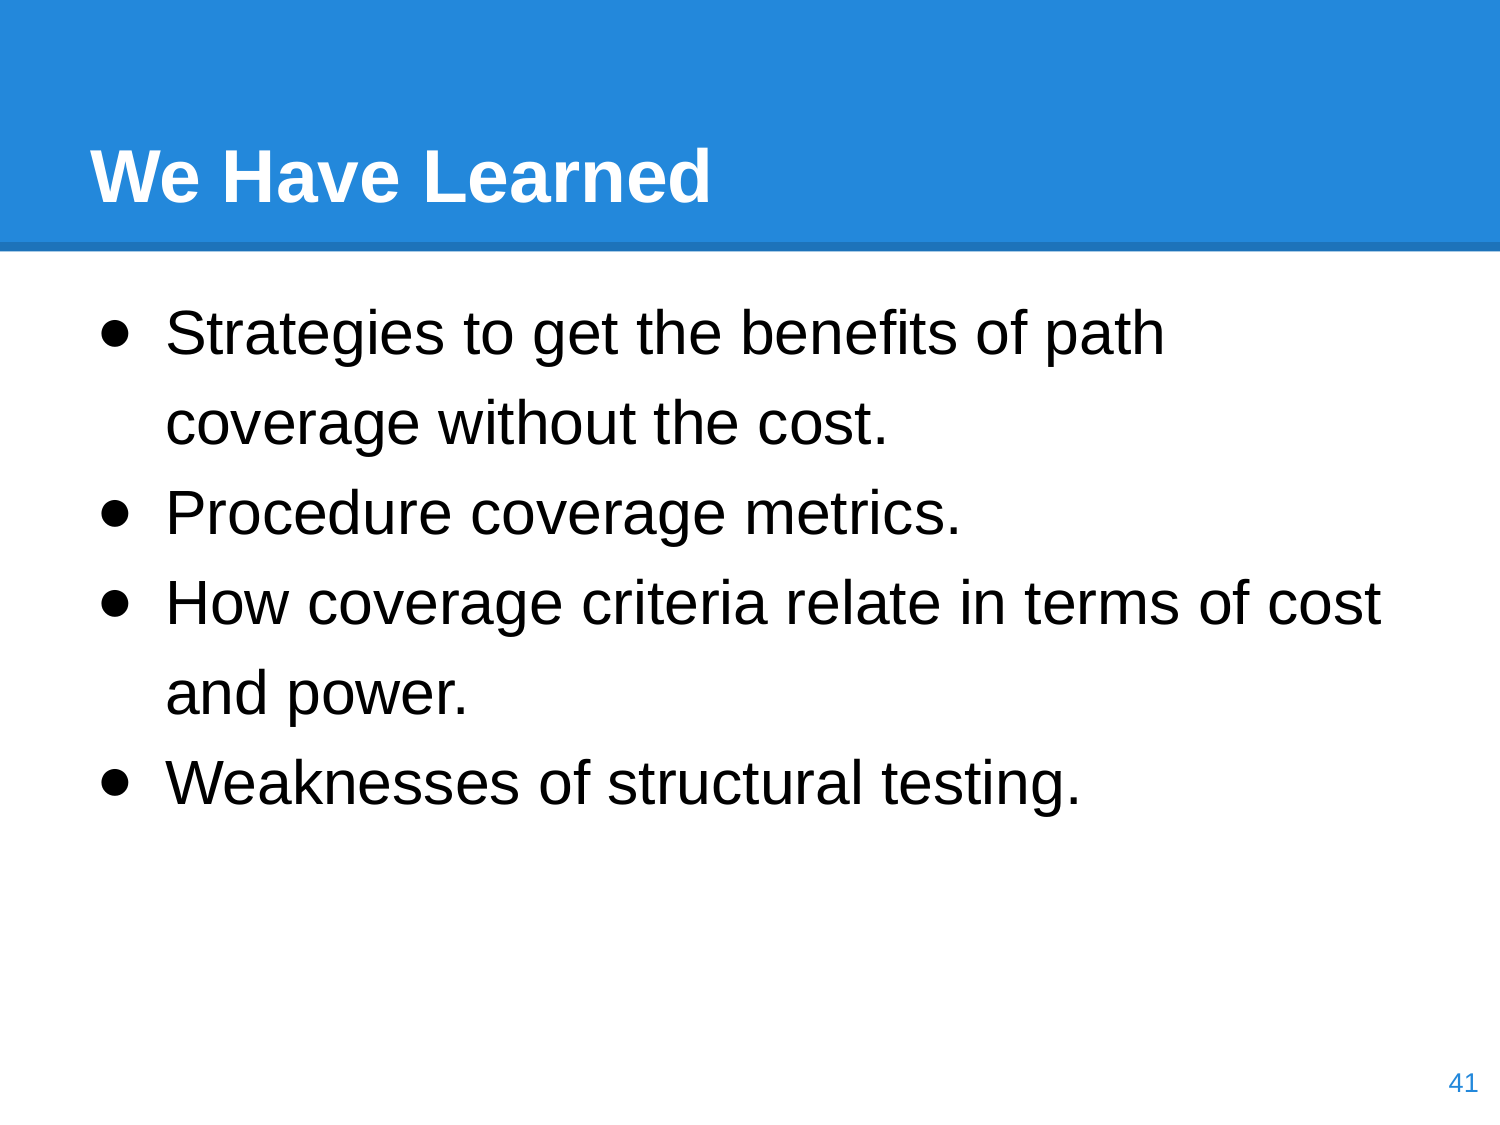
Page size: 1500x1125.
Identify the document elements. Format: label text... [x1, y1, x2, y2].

slide_number ‹#› [1403, 1038, 1494, 1125]
title We Have Learned [75, 45, 1425, 233]
list Strategies to get the benefits of path coverage without the cost. Procedure coverage metrics. How coverage criteria relate in terms of cost and power. Weaknesses of structural testing. [75, 262, 1425, 1078]
